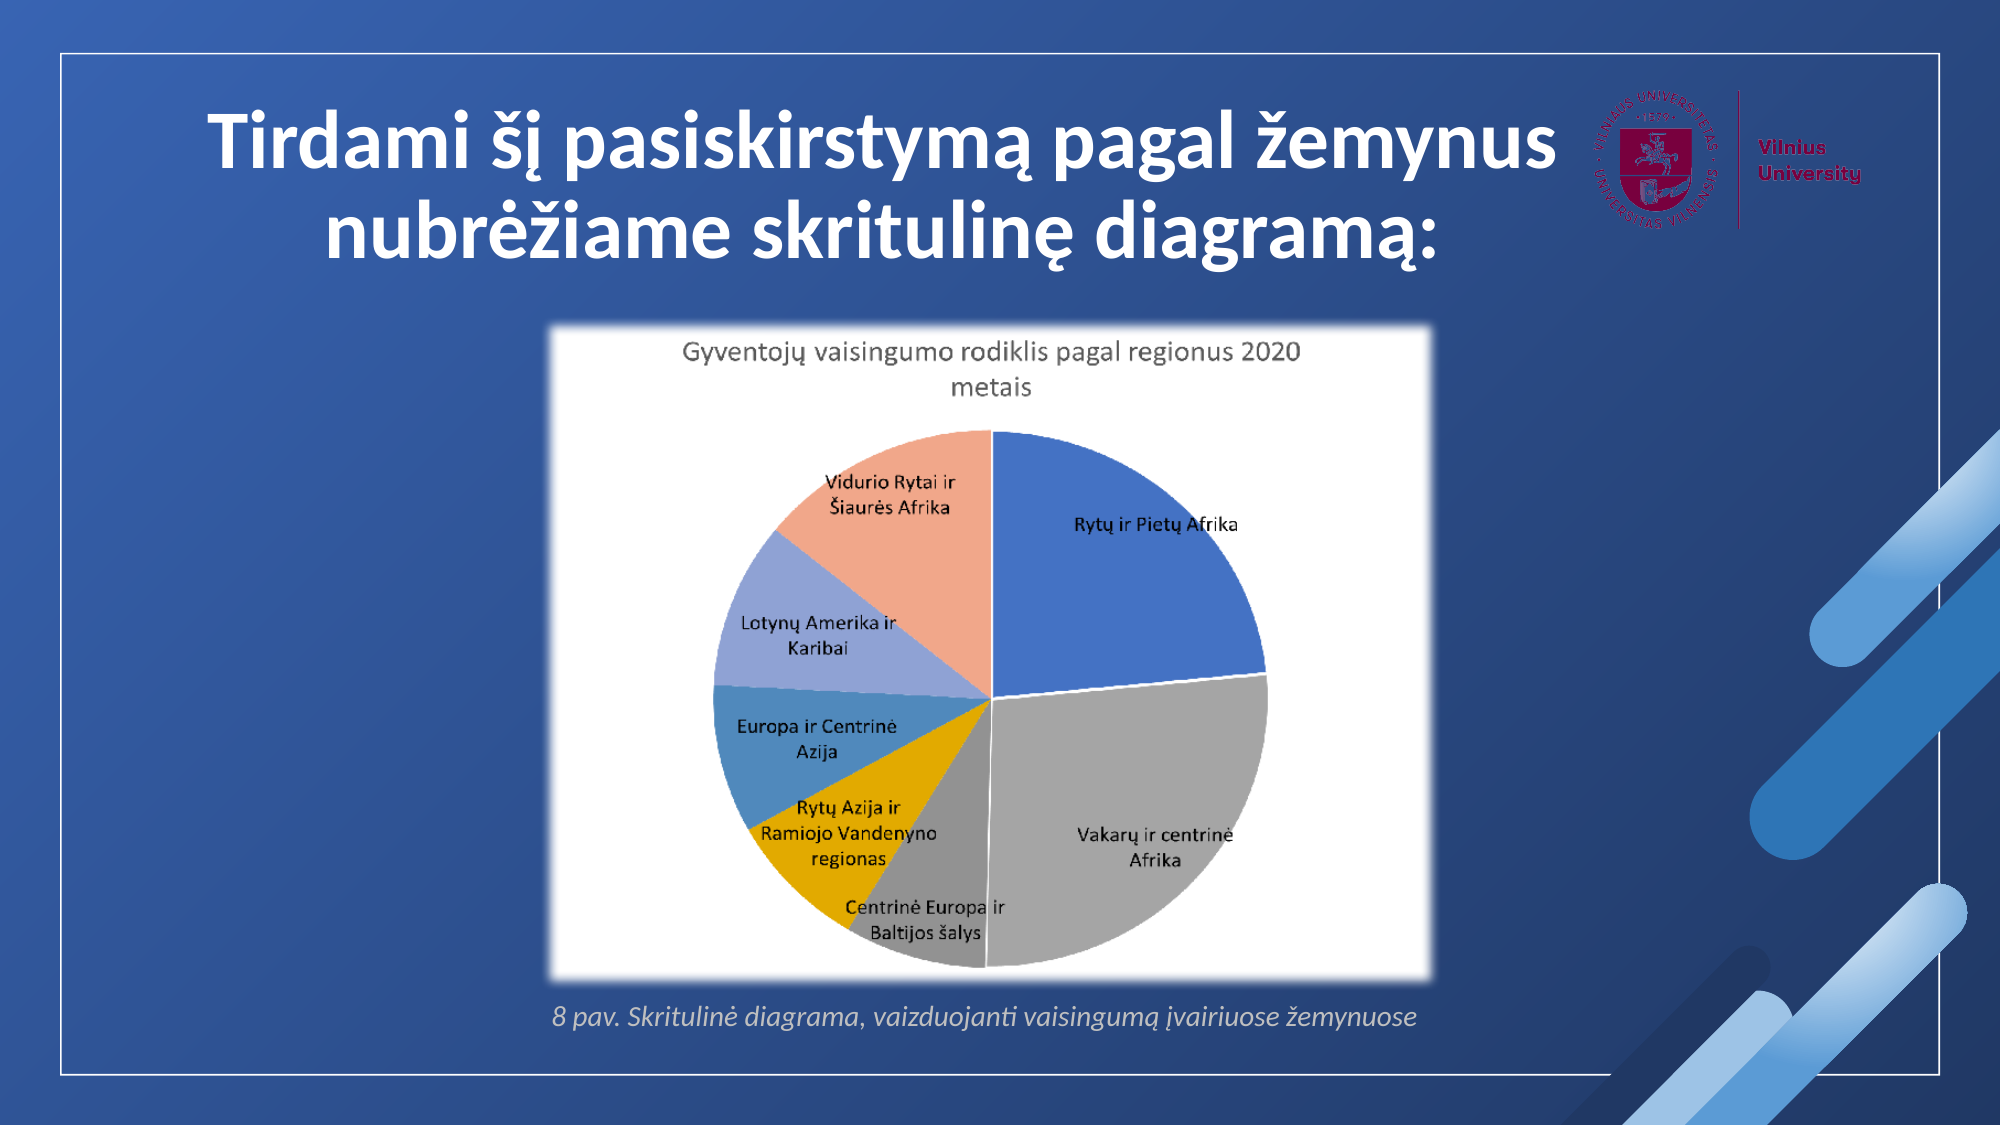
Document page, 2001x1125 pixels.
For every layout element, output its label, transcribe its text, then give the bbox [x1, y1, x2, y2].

text_box Tirdami šį pasiskirstymą pagal žemynus nubrėžiame skritulinę diagramą: [128, 77, 1639, 295]
picture [539, 316, 1440, 991]
picture [1526, 52, 1942, 270]
text_box 8 pav. Skritulinė diagrama, vaizduojanti vaisingumą įvairiuose žemynuose [523, 990, 1457, 1040]
